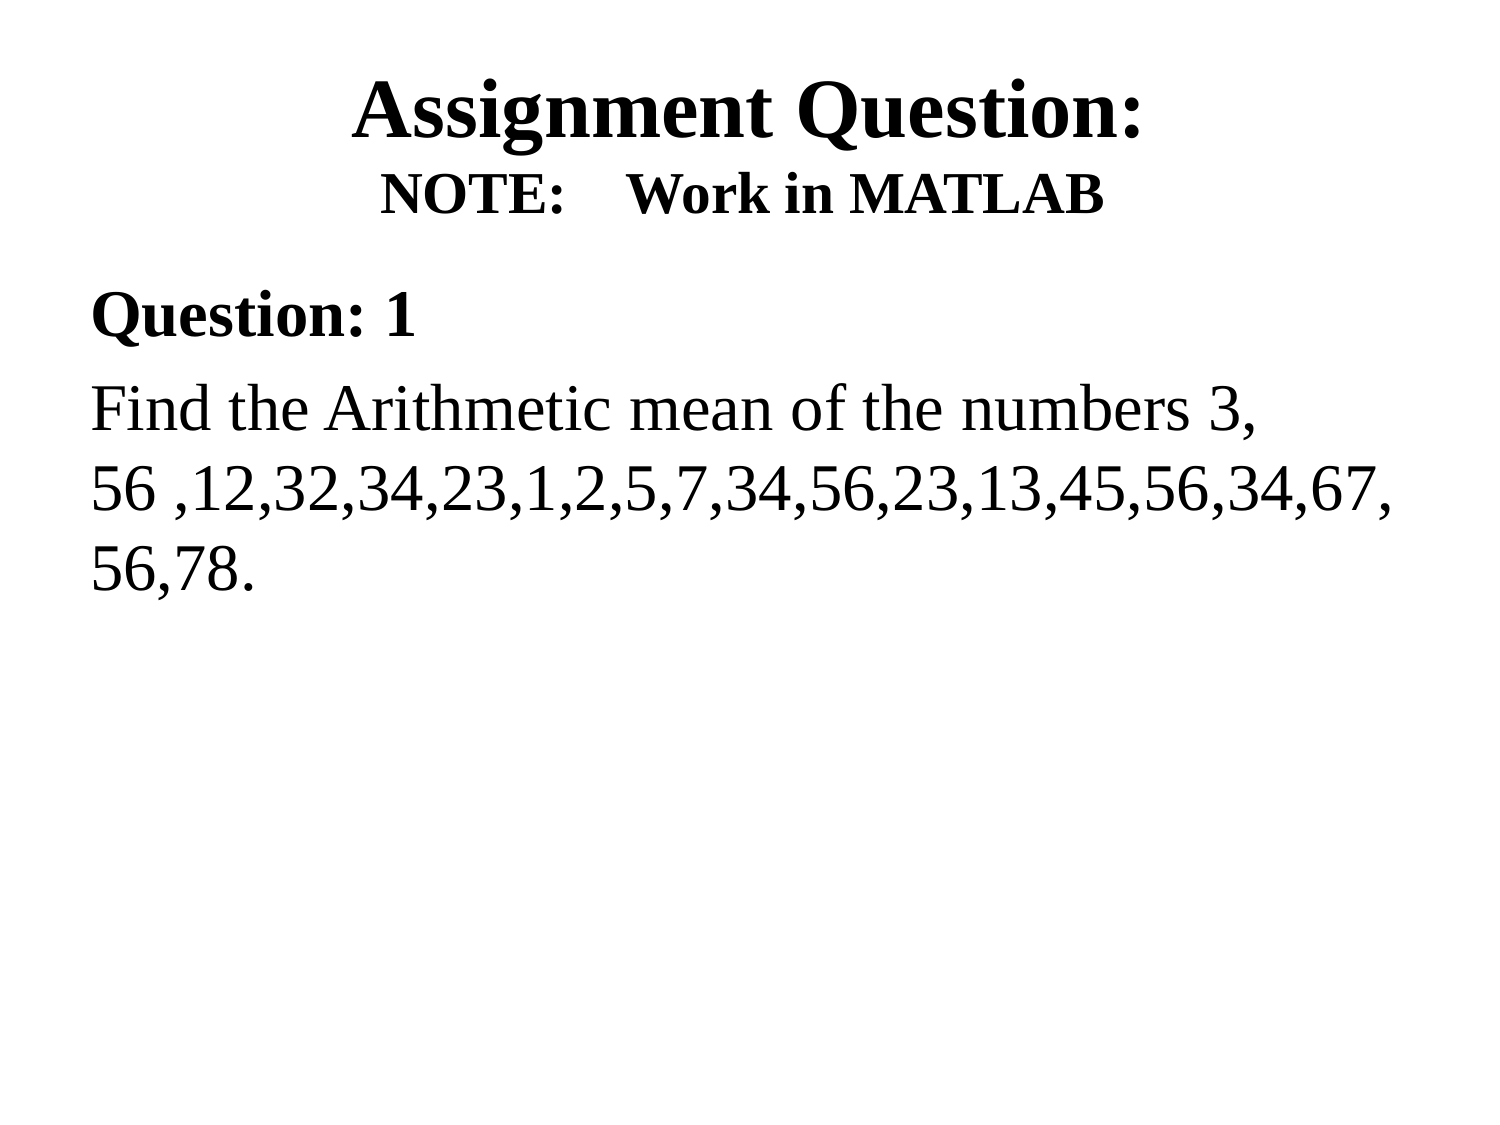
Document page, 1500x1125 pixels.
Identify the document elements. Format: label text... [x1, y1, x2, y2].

list Question: 1 Find the Arithmetic mean of the numbers 3, 56 ,12,32,34,23,1,2,5,7,34,56,23,13,45,56,34,67,56,78. [75, 262, 1425, 1005]
title Assignment Question: NOTE: Work in MATLAB [75, 45, 1425, 233]
